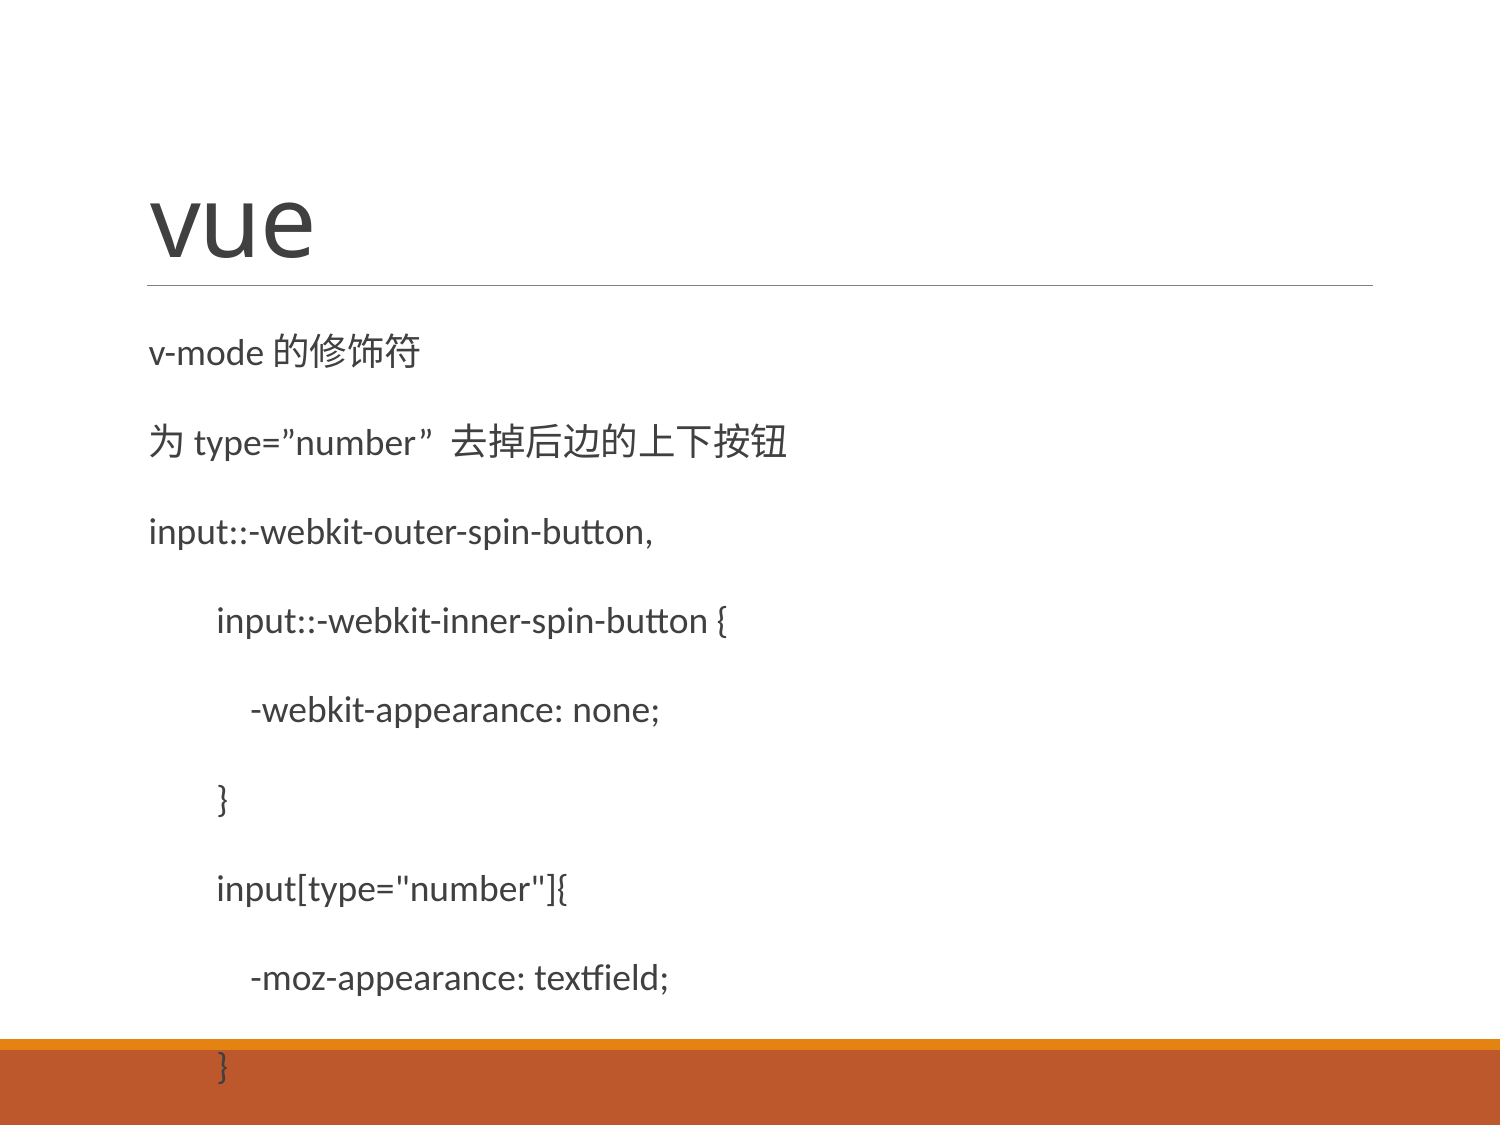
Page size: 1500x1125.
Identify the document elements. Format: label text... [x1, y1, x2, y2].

title vue [135, 47, 1373, 285]
list v-mode的修饰符 为type=”number” 去掉后边的上下按钮 input::-webkit-outer-spin-button, input::-webkit-inner-spin-button { -webkit-appearance: none; } input[type="number"]{ -moz-appearance: textfield; } [135, 302, 1439, 1100]
